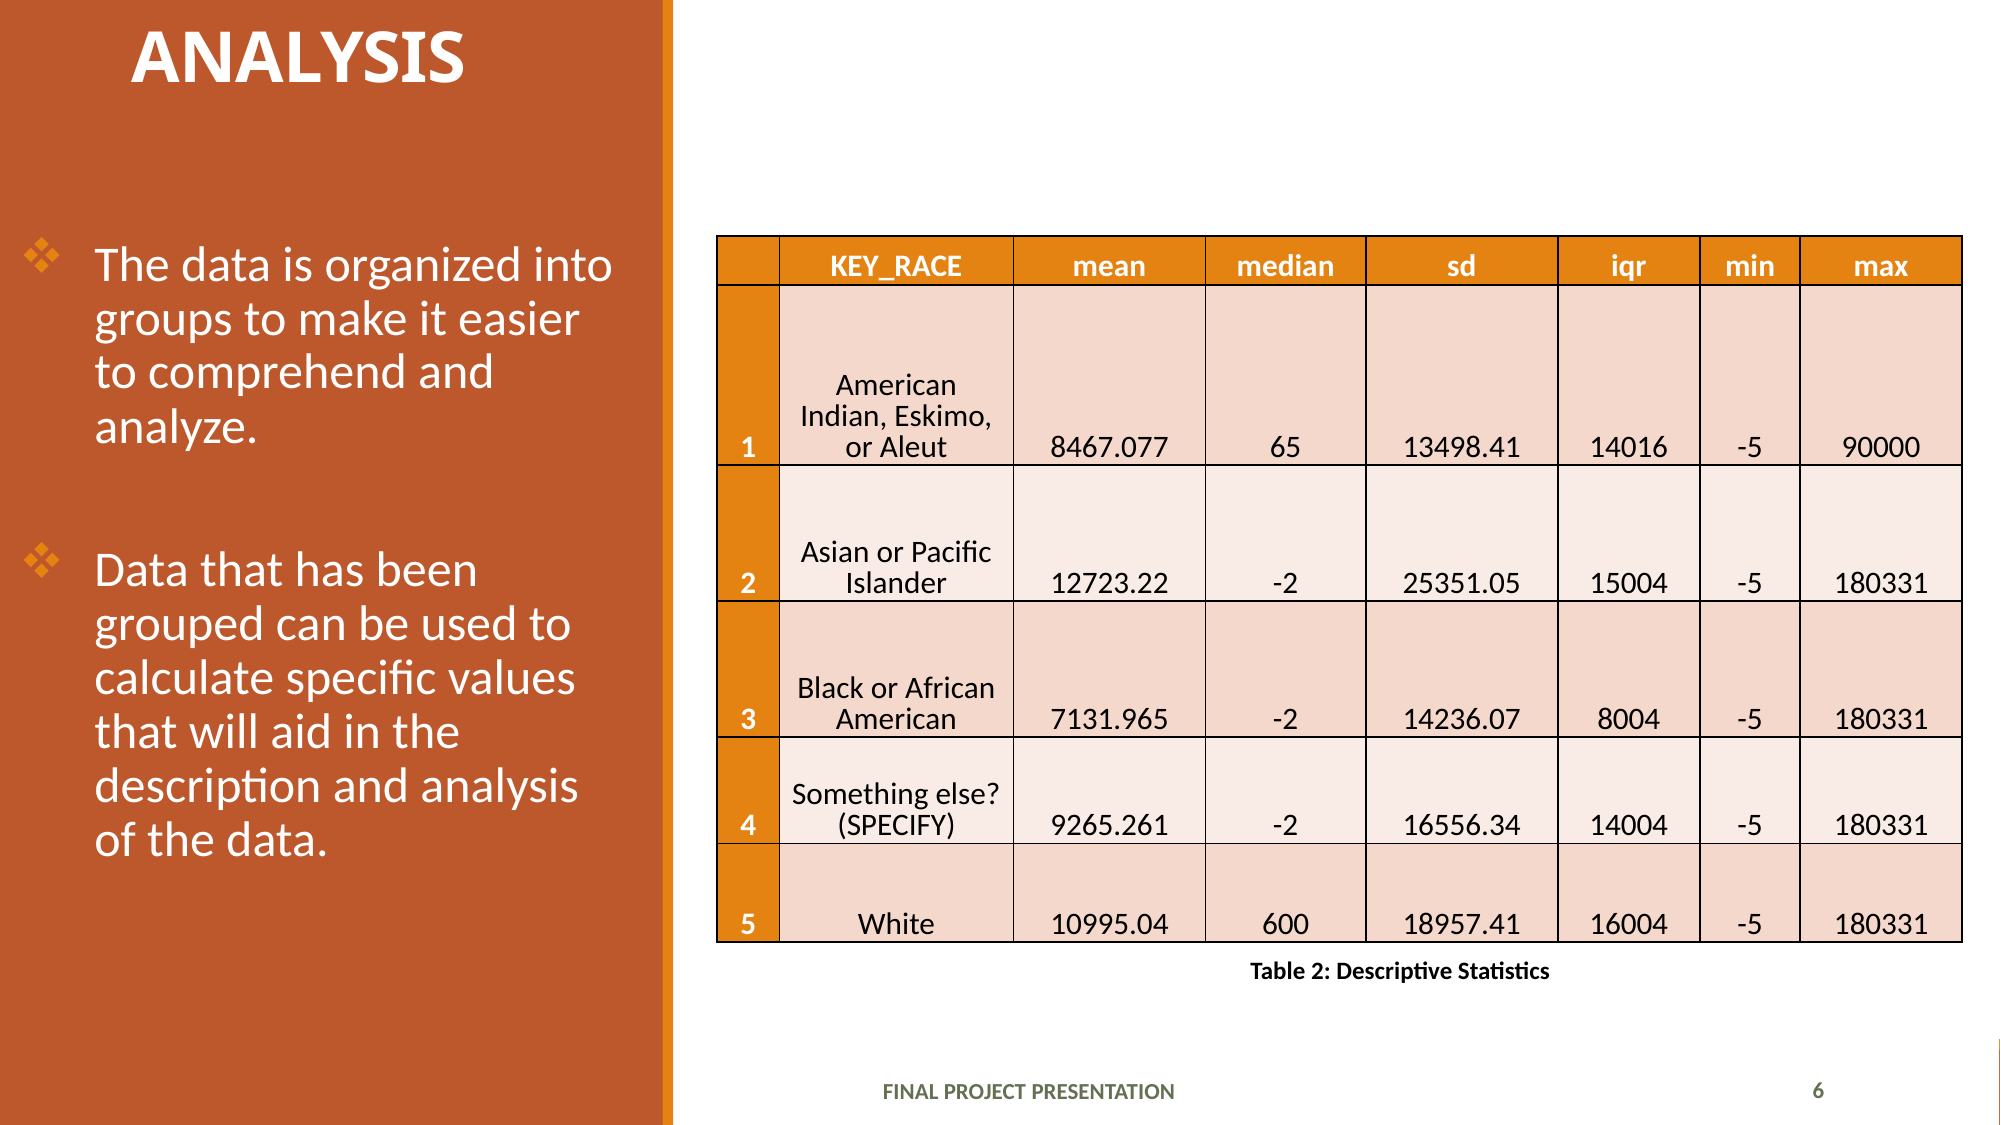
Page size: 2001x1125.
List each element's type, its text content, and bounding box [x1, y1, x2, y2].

table_cell -5 [1701, 466, 1799, 600]
table_header [718, 237, 779, 282]
table_cell 10995.04 [1014, 844, 1205, 941]
table_cell 7131.965 [1014, 602, 1205, 736]
table_cell American Indian, Eskimo, or Aleut [780, 296, 1013, 464]
text_box [674, 0, 2000, 1125]
table_header mean [1014, 237, 1205, 282]
table_cell -2 [1206, 738, 1365, 843]
table_cell 3 [718, 602, 779, 736]
text_box Table 2: Descriptive Statistics [1086, 934, 1723, 995]
table_cell 180331 [1801, 602, 1961, 736]
table_cell -5 [1701, 602, 1799, 736]
table_cell 600 [1206, 844, 1365, 934]
table_header iqr [1559, 237, 1699, 282]
table_cell 180331 [1801, 844, 1961, 941]
table_header median [1206, 237, 1365, 282]
table_cell 16556.34 [1367, 738, 1557, 843]
table_header max [1801, 237, 1961, 284]
table_cell 15004 [1559, 466, 1699, 600]
table_cell 14236.07 [1367, 602, 1557, 736]
table_cell 90000 [1801, 286, 1961, 464]
table_cell 2 [718, 466, 779, 600]
table_cell -5 [1701, 296, 1799, 464]
table_cell 5 [718, 844, 779, 941]
table_cell Asian or Pacific Islander [780, 466, 1013, 600]
list The data is organized into groups to make it easier to comprehend and analyze. Data that has been grouped can be used to calculate specific values that will aid in the description and analysis of the data. [19, 230, 622, 1061]
slide_number 6 [1624, 1059, 1840, 1120]
table_cell 14016 [1559, 296, 1699, 464]
table_cell 13498.41 [1367, 296, 1557, 464]
table_cell -5 [1701, 738, 1799, 843]
table_cell 1 [718, 296, 779, 464]
table_cell -2 [1206, 466, 1365, 600]
title ANALYSIS [45, 17, 552, 105]
table_cell 180331 [1801, 466, 1961, 600]
table_cell 9265.261 [1014, 738, 1205, 843]
text_box [661, 0, 674, 282]
table_cell 4 [718, 738, 779, 843]
table_cell Black or African American [780, 602, 1013, 736]
table_header min [1701, 237, 1799, 282]
table_cell 65 [1206, 296, 1365, 464]
table_cell 180331 [1801, 738, 1961, 843]
table_header KEY_RACE [780, 237, 1013, 282]
table_cell 8004 [1559, 602, 1699, 736]
table_cell White [780, 844, 1013, 941]
text_box [661, 296, 674, 1125]
table_cell 8467.077 [1014, 296, 1205, 464]
table_cell 25351.05 [1367, 466, 1557, 600]
table_cell 18957.41 [1367, 844, 1557, 934]
text_box [0, 0, 661, 1125]
table_cell 16004 [1559, 844, 1699, 934]
table_cell 12723.22 [1014, 466, 1205, 600]
table_header sd [1367, 237, 1557, 282]
table_cell -2 [1206, 602, 1365, 736]
footer FINAL PROJECT PRESENTATION [723, 1059, 1341, 1120]
table_cell Something else? (SPECIFY) [780, 738, 1013, 843]
table_cell 14004 [1559, 738, 1699, 843]
table_cell -5 [1701, 844, 1799, 941]
